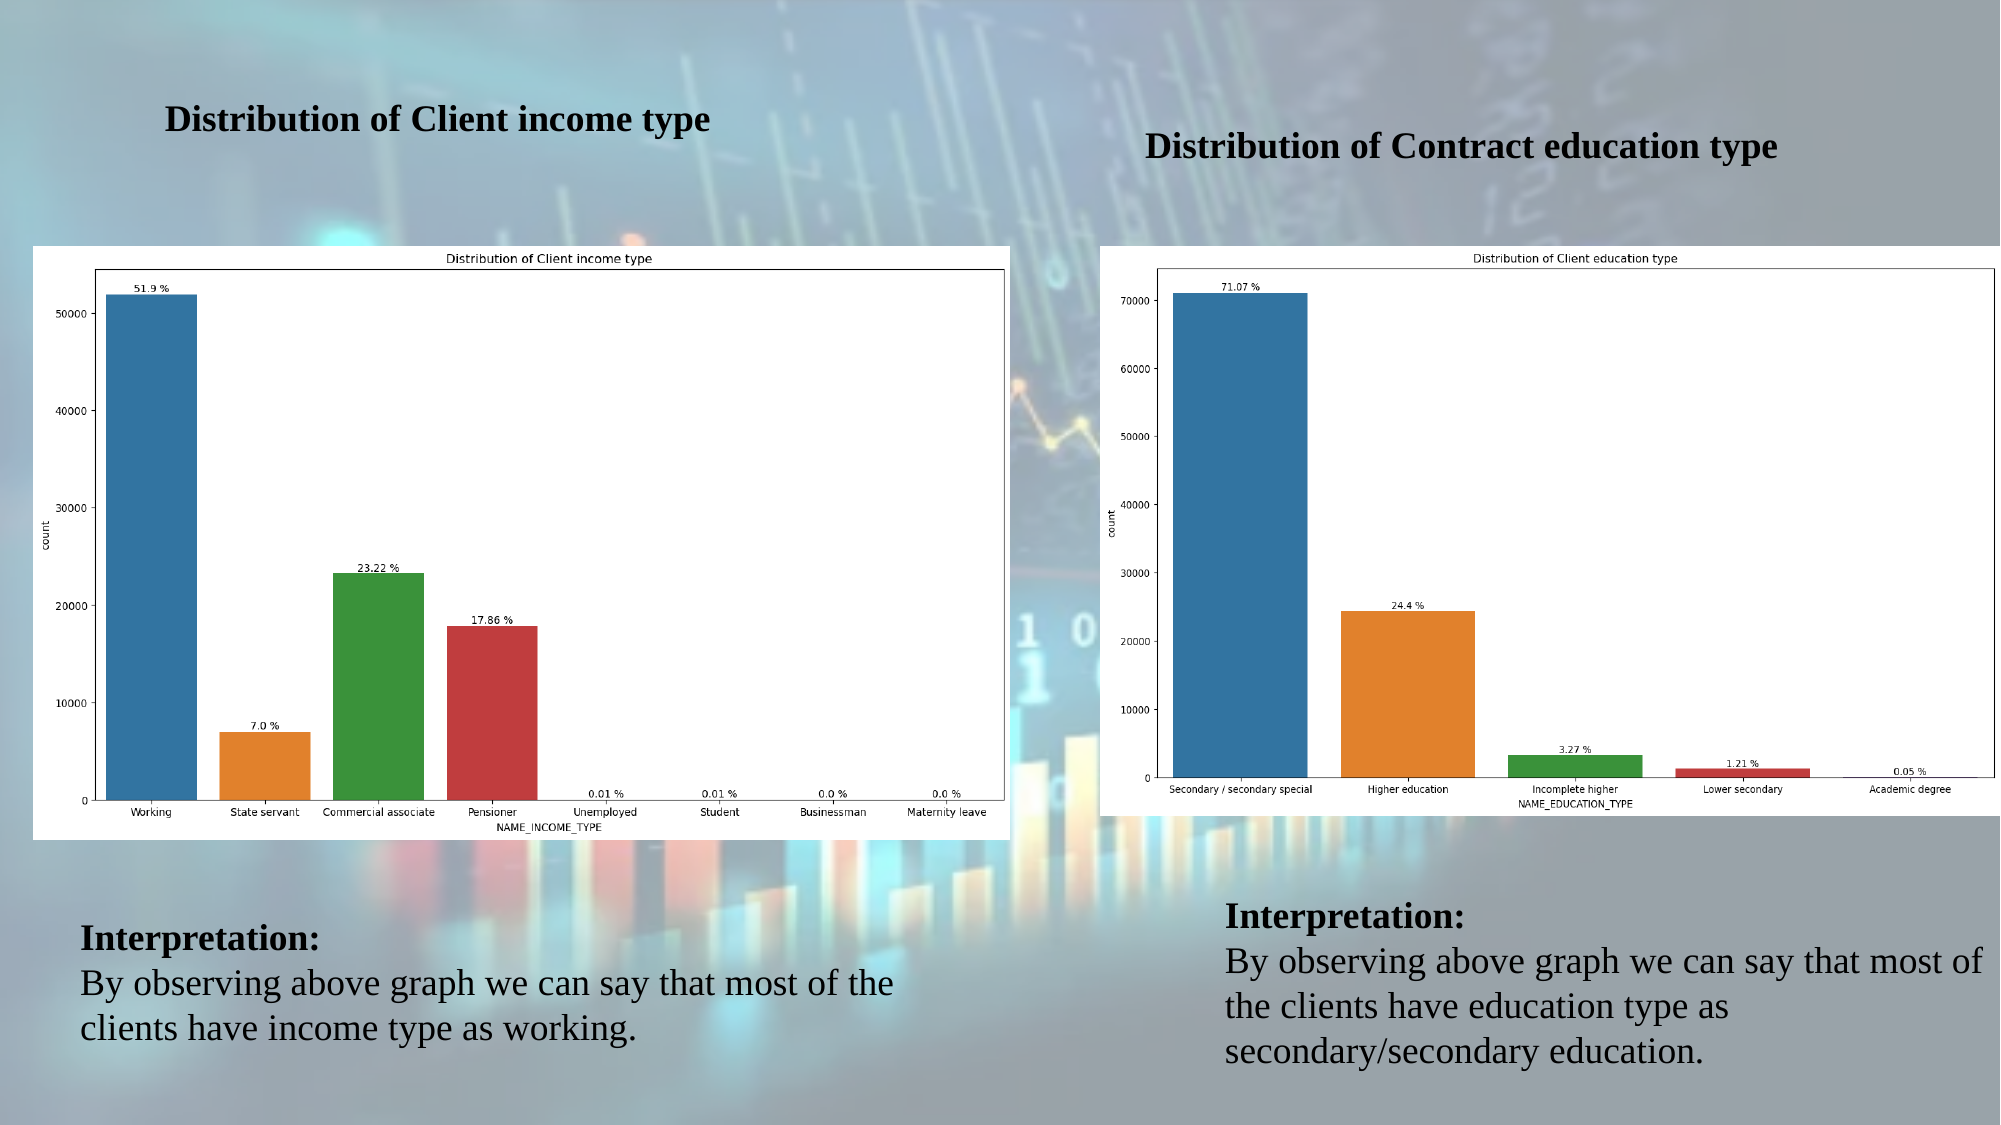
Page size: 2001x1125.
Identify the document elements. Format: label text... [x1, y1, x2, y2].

picture [1100, 246, 2000, 816]
picture [33, 246, 1010, 840]
text_box Distribution of Client income type [150, 86, 831, 192]
text_box Interpretation: By observing above graph we can say that most of the clients have education type as secondary/secondary education. [1210, 883, 2000, 1125]
text_box Distribution of Contract education type [1130, 114, 1802, 219]
text_box Interpretation: By observing above graph we can say that most of the clients have income type as working. [65, 905, 926, 1056]
